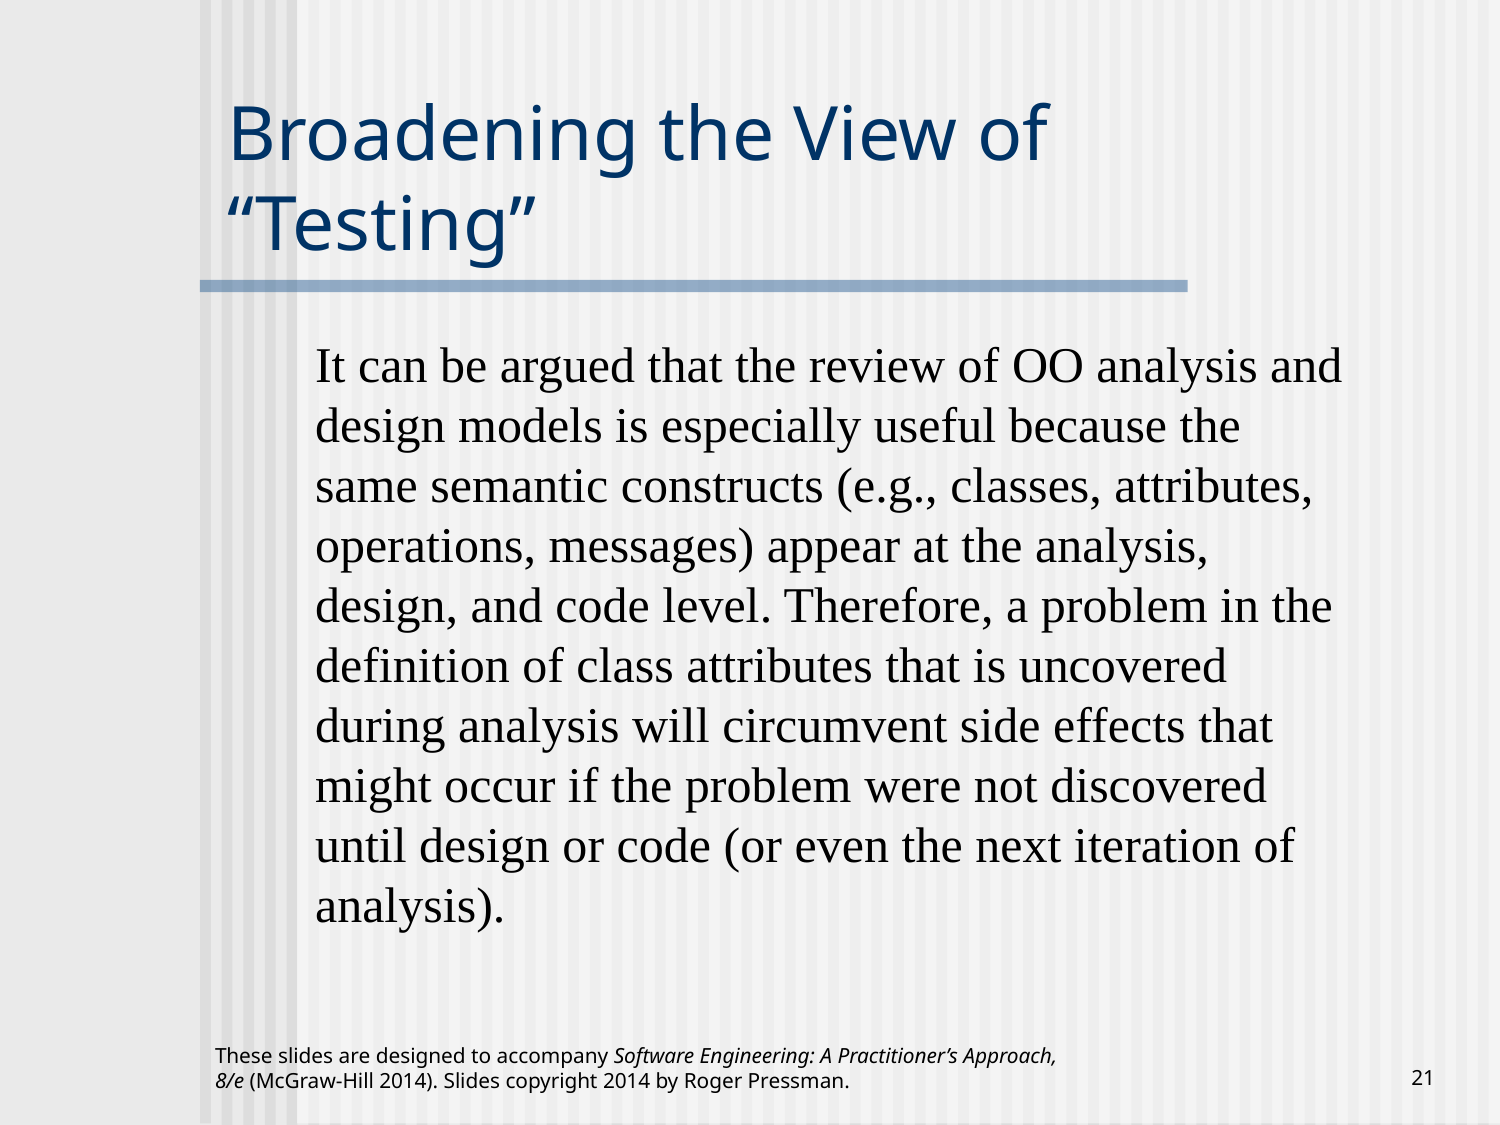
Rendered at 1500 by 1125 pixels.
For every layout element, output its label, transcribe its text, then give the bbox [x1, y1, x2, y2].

text_box It can be argued that the review of OO analysis and design models is especially useful because the same semantic constructs (e.g., classes, attributes, operations, messages) appear at the analysis, design, and code level. Therefore, a problem in the definition of class attributes that is uncovered during analysis will circumvent side effects that might occur if the problem were not discovered until design or code (or even the next iteration of analysis). [300, 324, 1363, 1003]
text_box These slides are designed to accompany Software Engineering: A Practitioner’s Approach, 8/e (McGraw-Hill 2014). Slides copyright 2014 by Roger Pressman. [199, 1024, 1100, 1100]
title Broadening the View of “Testing” [212, 174, 1340, 274]
text_box ‹#› [1237, 1024, 1450, 1100]
